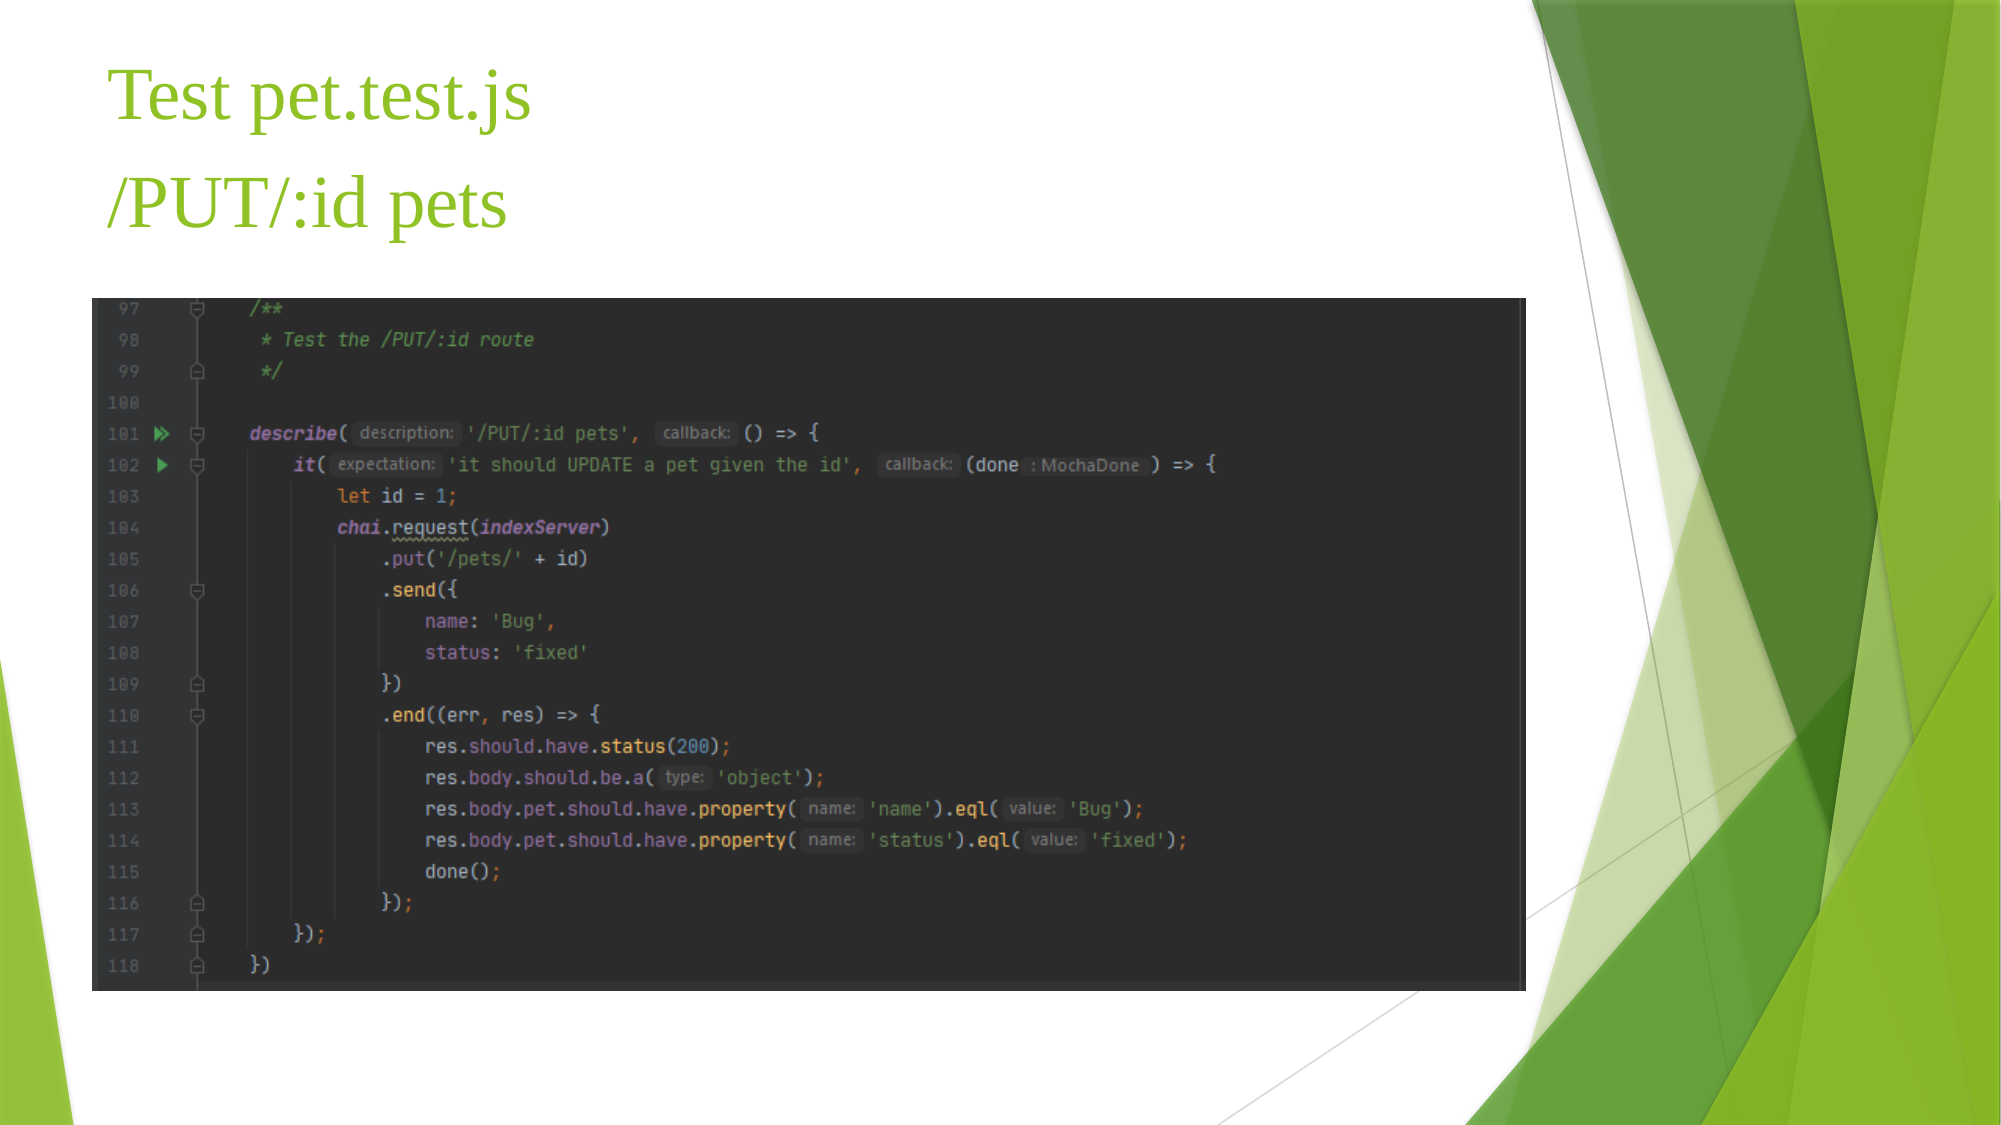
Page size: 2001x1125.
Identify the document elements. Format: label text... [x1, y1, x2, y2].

title Test pet.test.js [92, 37, 1503, 145]
picture [91, 297, 1526, 991]
text_box /PUT/:id pets [92, 145, 1503, 296]
